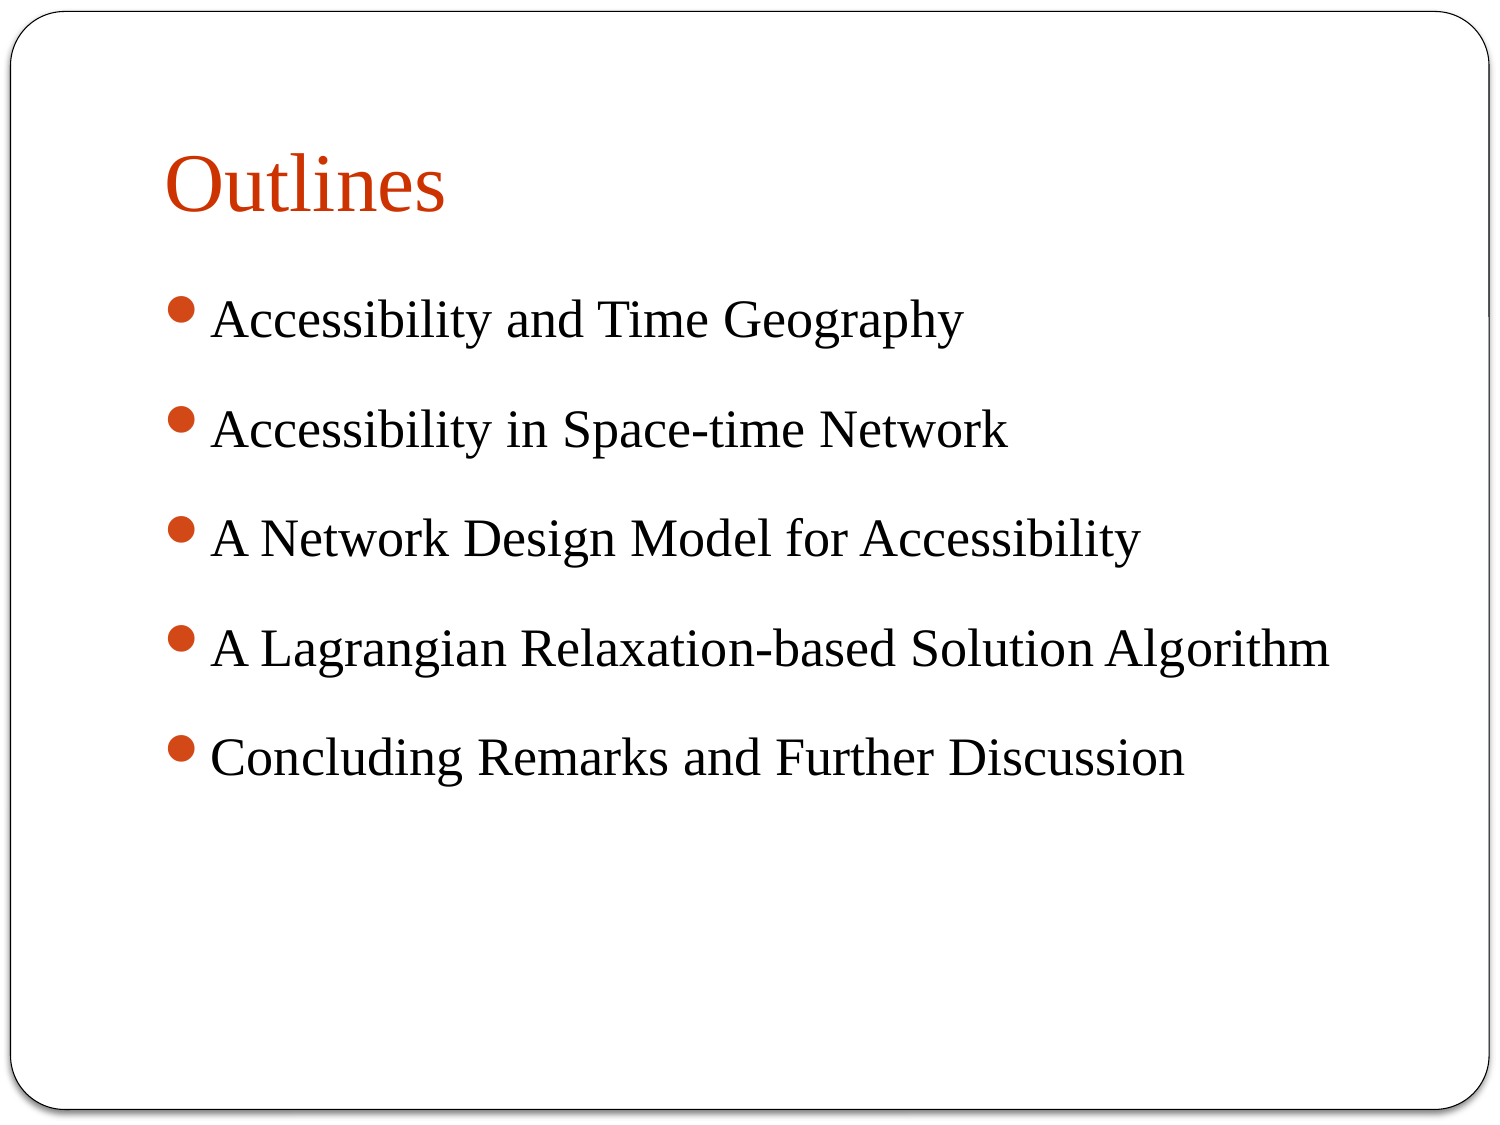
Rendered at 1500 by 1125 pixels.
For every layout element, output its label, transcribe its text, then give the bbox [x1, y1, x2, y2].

title Outlines [150, 56, 1425, 243]
list Accessibility and Time Geography Accessibility in Space-time Network A Network Design Model for Accessibility A Lagrangian Relaxation-based Solution Algorithm Concluding Remarks and Further Discussion [150, 243, 1425, 988]
